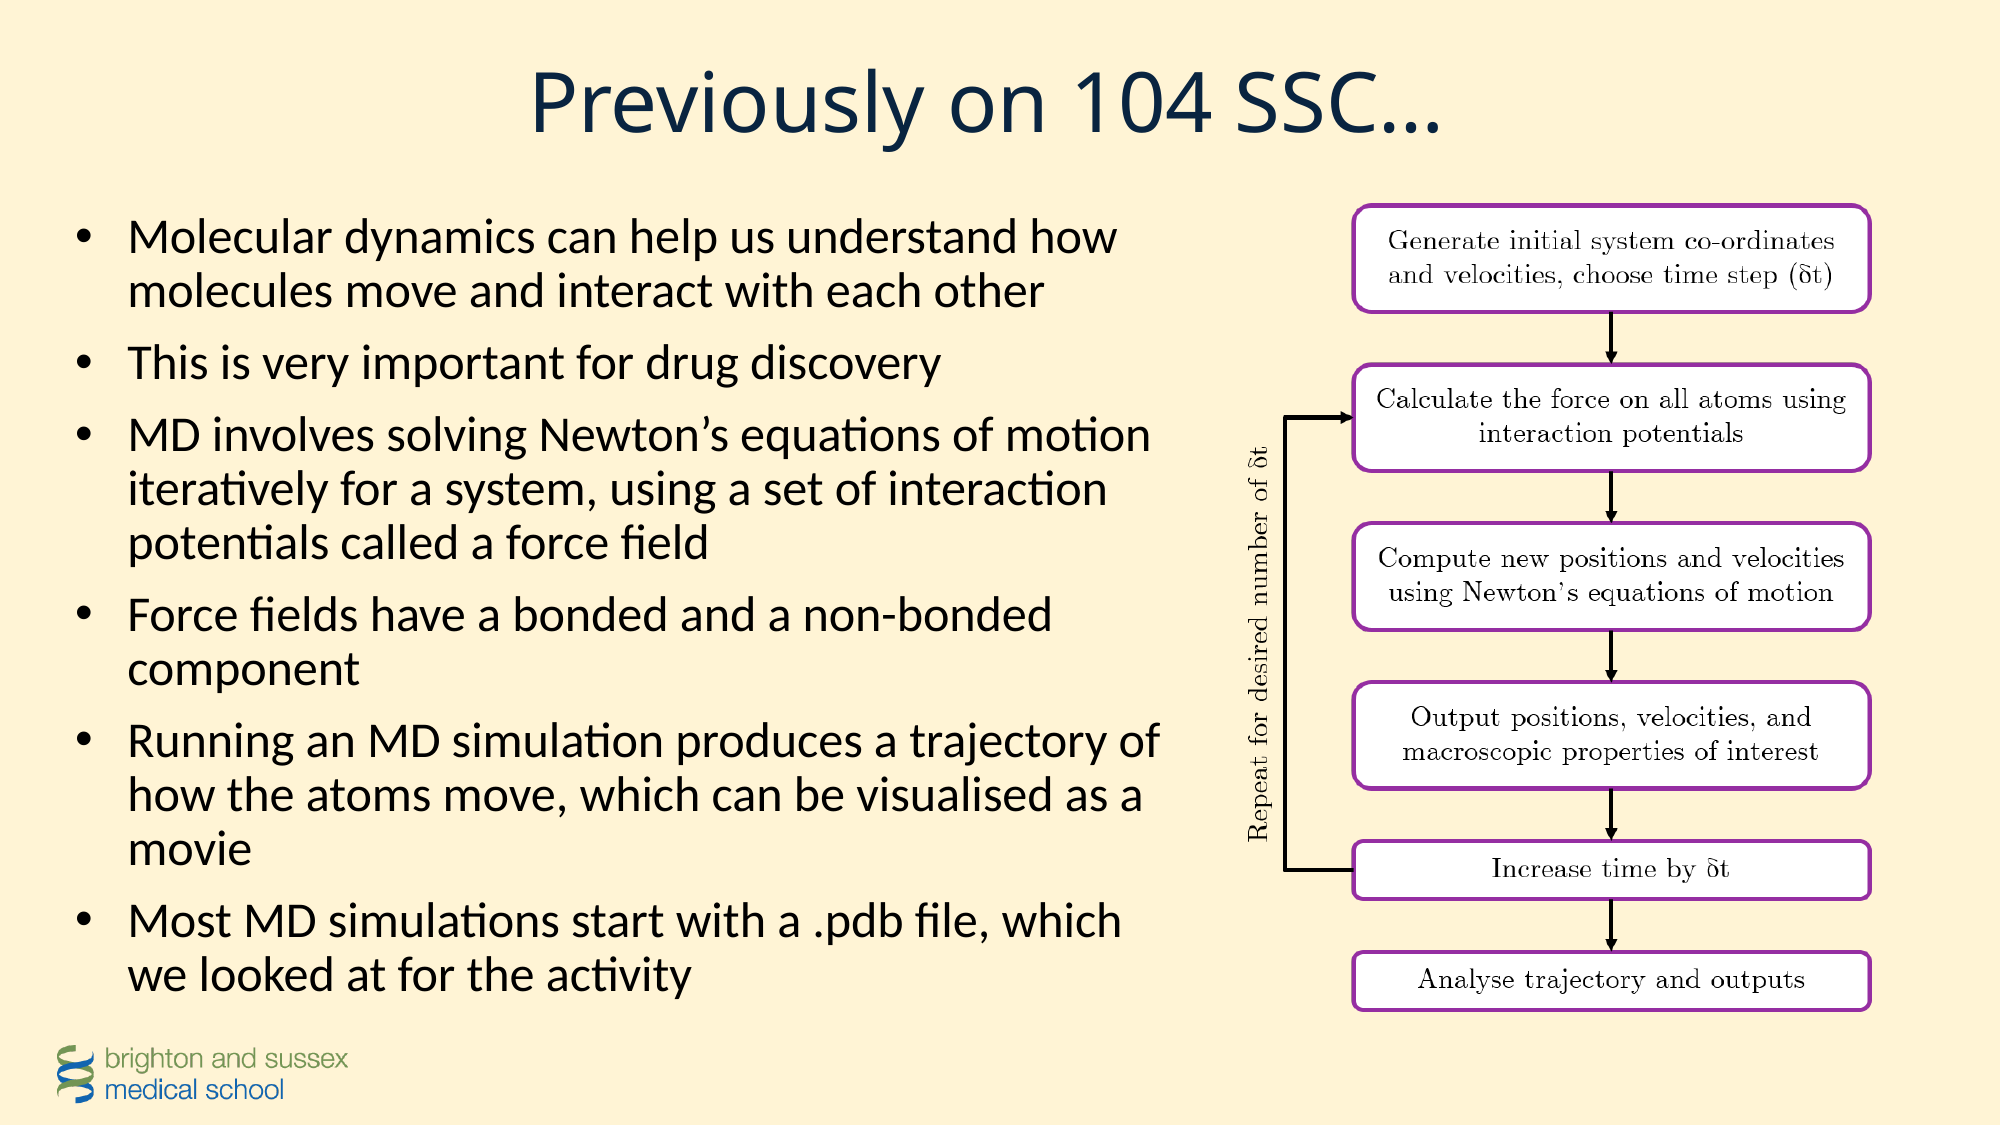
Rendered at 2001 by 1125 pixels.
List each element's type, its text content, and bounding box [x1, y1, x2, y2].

picture [1232, 203, 1873, 1014]
title Previously on 104 SSC… [60, 52, 1935, 184]
list Molecular dynamics can help us understand how molecules move and interact with each other This is very important for drug discovery MD involves solving Newton’s equations of motion iteratively for a system, using a set of interaction potentials called a force field Force fields have a bonded and a non-bonded component Running an MD simulation produces a trajectory of how the atoms move, which can be visualised as a movie Most MD simulations start with a .pdb file, which we looked at for the activity [60, 203, 1200, 1014]
picture [54, 1042, 348, 1104]
